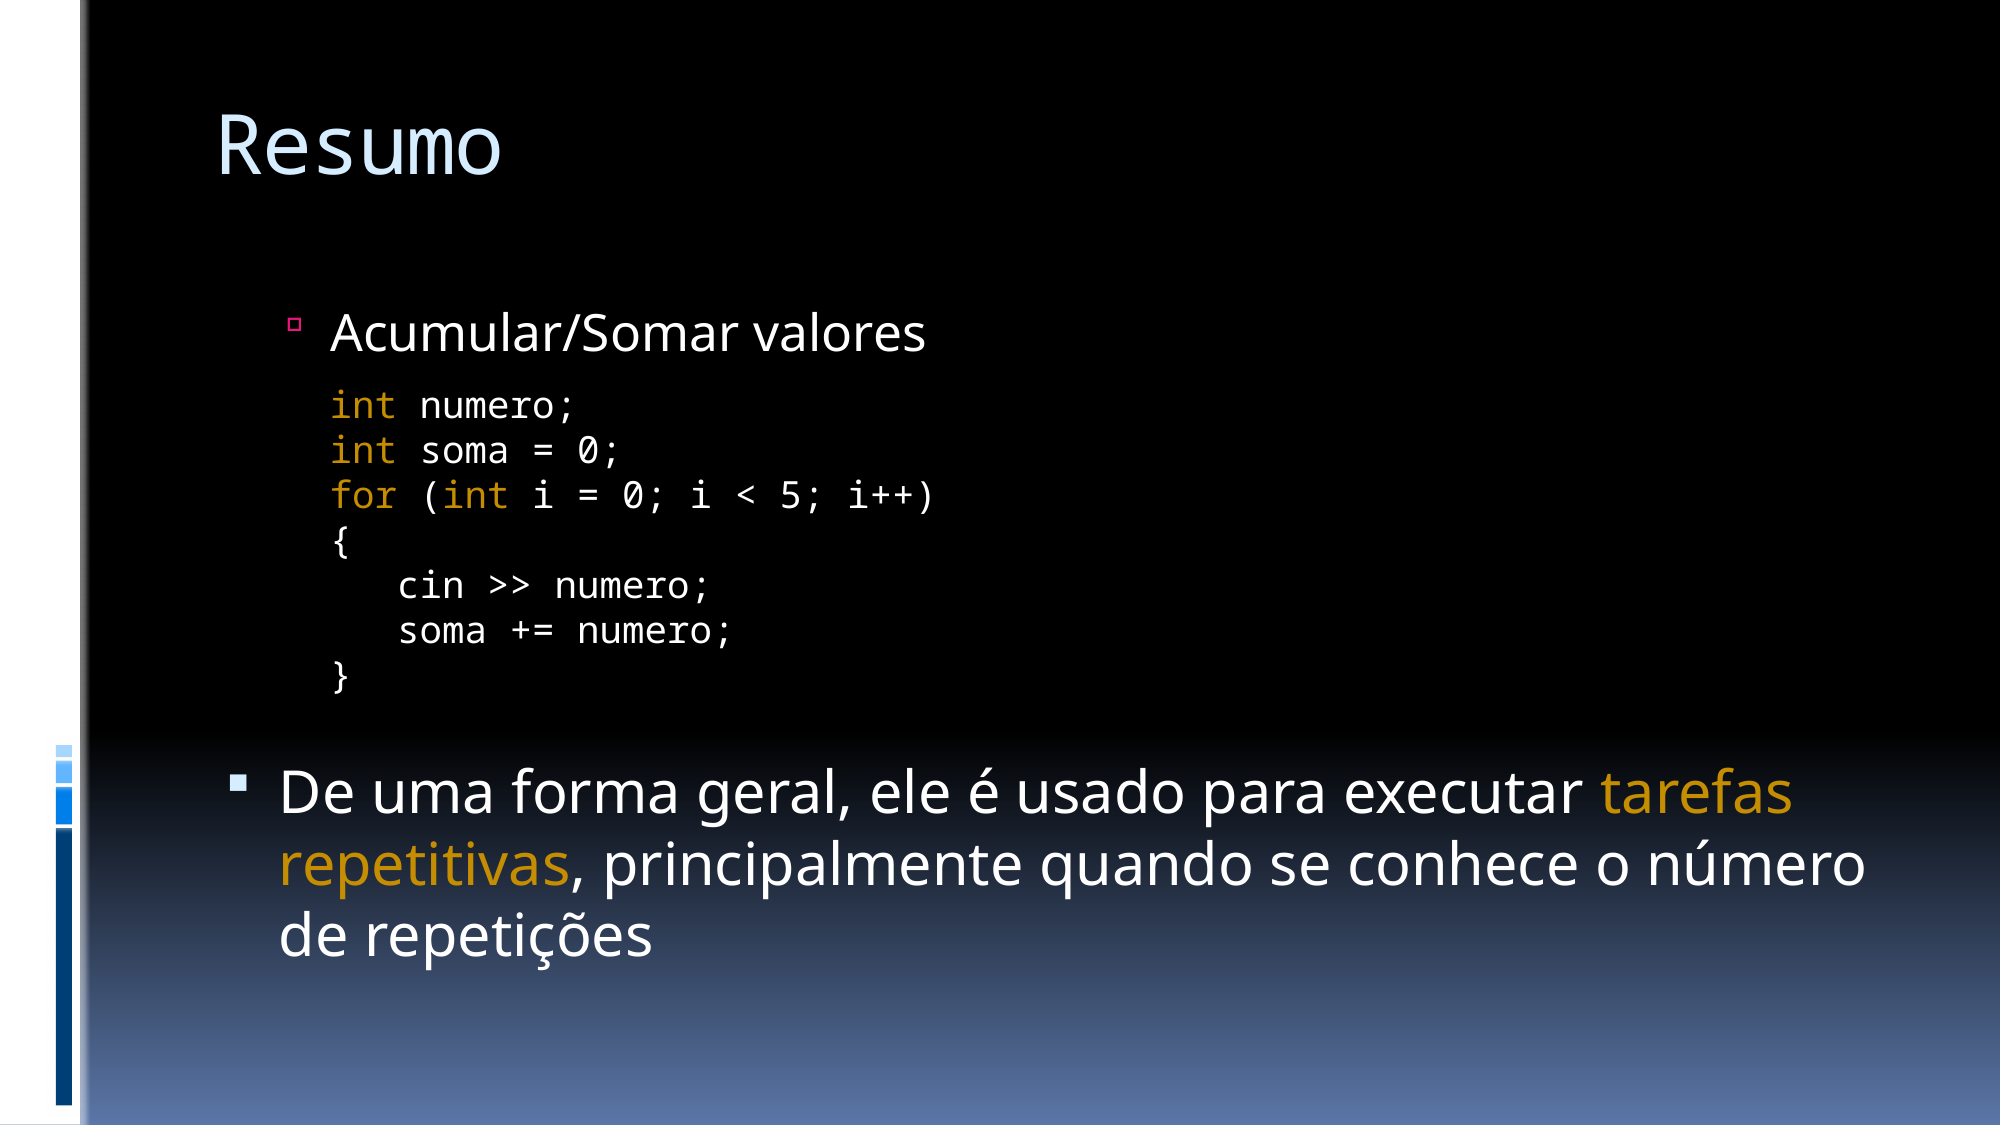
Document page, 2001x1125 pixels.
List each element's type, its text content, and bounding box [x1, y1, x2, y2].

text_box int numero; int soma = 0; for (int i = 0; i < 5; i++) { cin >> numero; soma += numero; } [314, 373, 1240, 704]
title Resumo [200, 83, 1900, 234]
list Acumular/Somar valores De uma forma geral, ele é usado para executar tarefas repetitivas, principalmente quando se conhece o número de repetições [200, 292, 1900, 1043]
